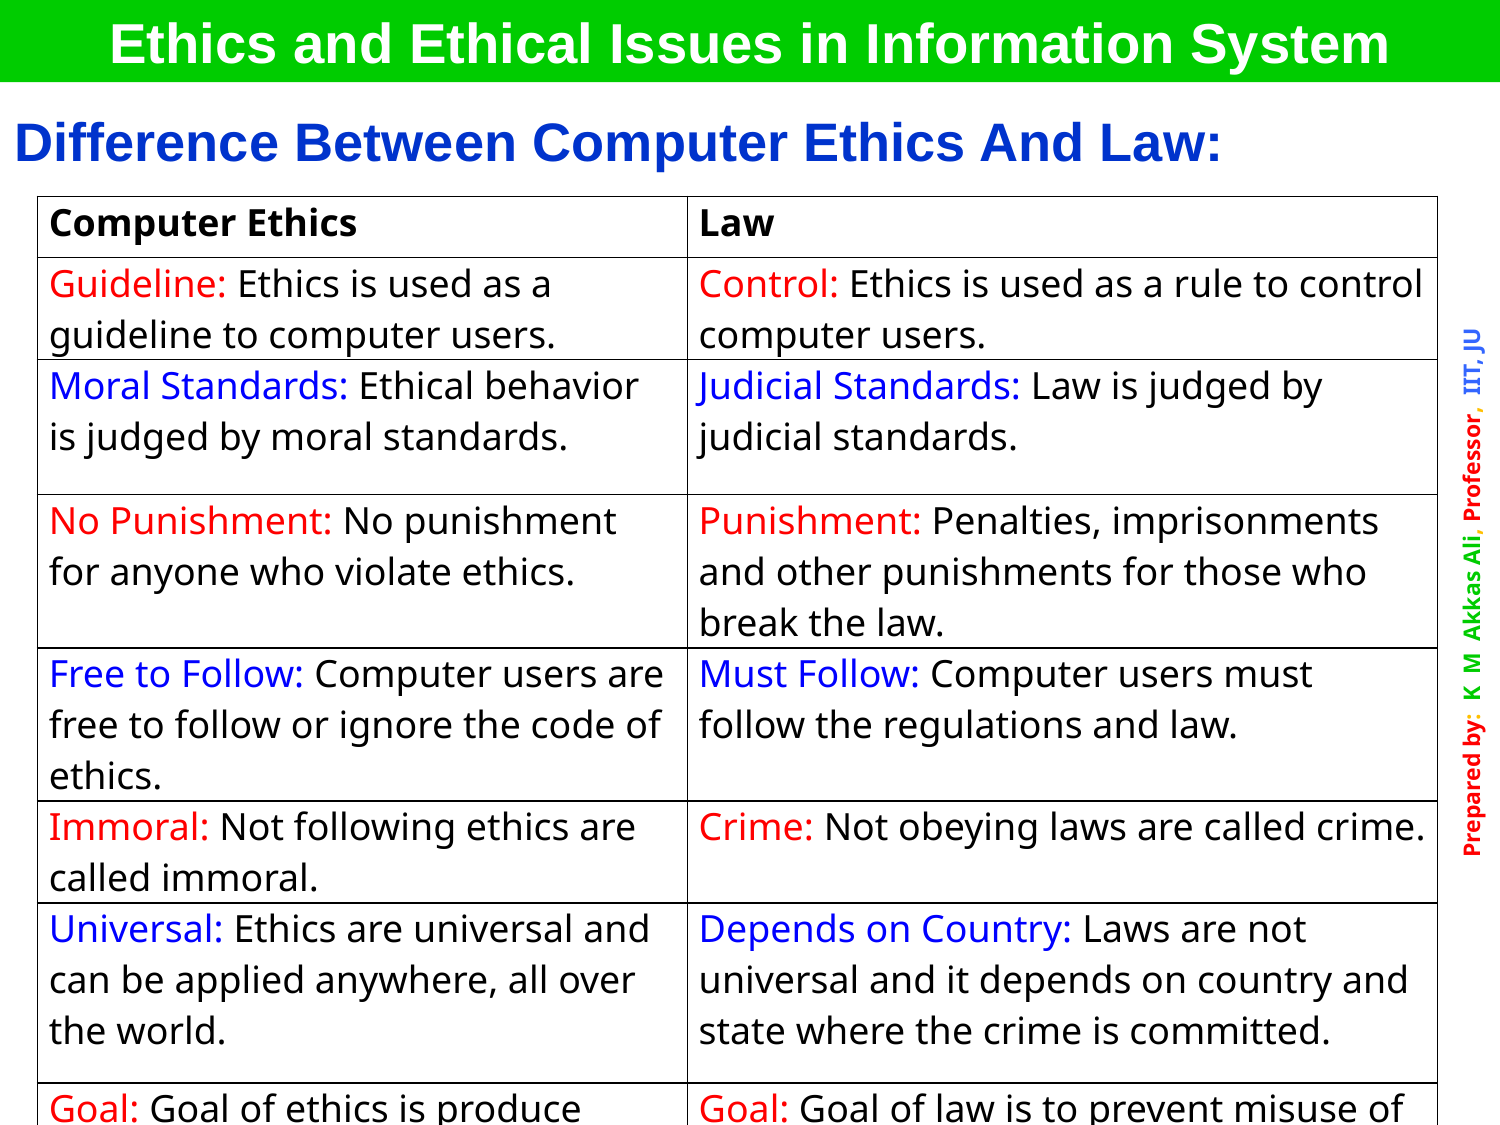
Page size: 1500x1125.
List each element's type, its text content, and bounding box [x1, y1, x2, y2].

table_cell Depends on Country: Laws are not universal and it depends on country and state where the crime is committed. [688, 904, 1437, 1082]
table_cell Goal: Goal of ethics is produce ethical computer users. [38, 1084, 687, 1125]
table_cell Control: Ethics is used as a rule to control computer users. [688, 258, 1437, 359]
table_cell No Punishment: No punishment for anyone who violate ethics. [38, 495, 687, 647]
table_cell Immoral: Not following ethics are called immoral. [38, 802, 687, 902]
table_cell Moral Standards: Ethical behavior is judged by moral standards. [38, 360, 687, 494]
table_cell Guideline: Ethics is used as a guideline to computer users. [38, 258, 687, 359]
table_cell Goal: Goal of law is to prevent misuse of computers. [688, 1084, 1437, 1125]
table_header Difference Between Computer Ethics And Law: [3, 112, 1388, 178]
table_cell Judicial Standards: Law is judged by judicial standards. [688, 360, 1437, 494]
table_cell Punishment: Penalties, imprisonments and other punishments for those who break the law. [688, 495, 1437, 647]
table_cell Universal: Ethics are universal and can be applied anywhere, all over the world. [38, 904, 687, 1082]
table_cell Free to Follow: Computer users are free to follow or ignore the code of ethics. [38, 649, 687, 800]
text_box Ethics and Ethical Issues in Information System [0, 0, 1500, 83]
table_header Law [688, 197, 1437, 257]
table_header Computer Ethics [38, 197, 687, 257]
table_cell Crime: Not obeying laws are called crime. [688, 802, 1437, 902]
table_cell Must Follow: Computer users must follow the regulations and law. [688, 649, 1437, 800]
